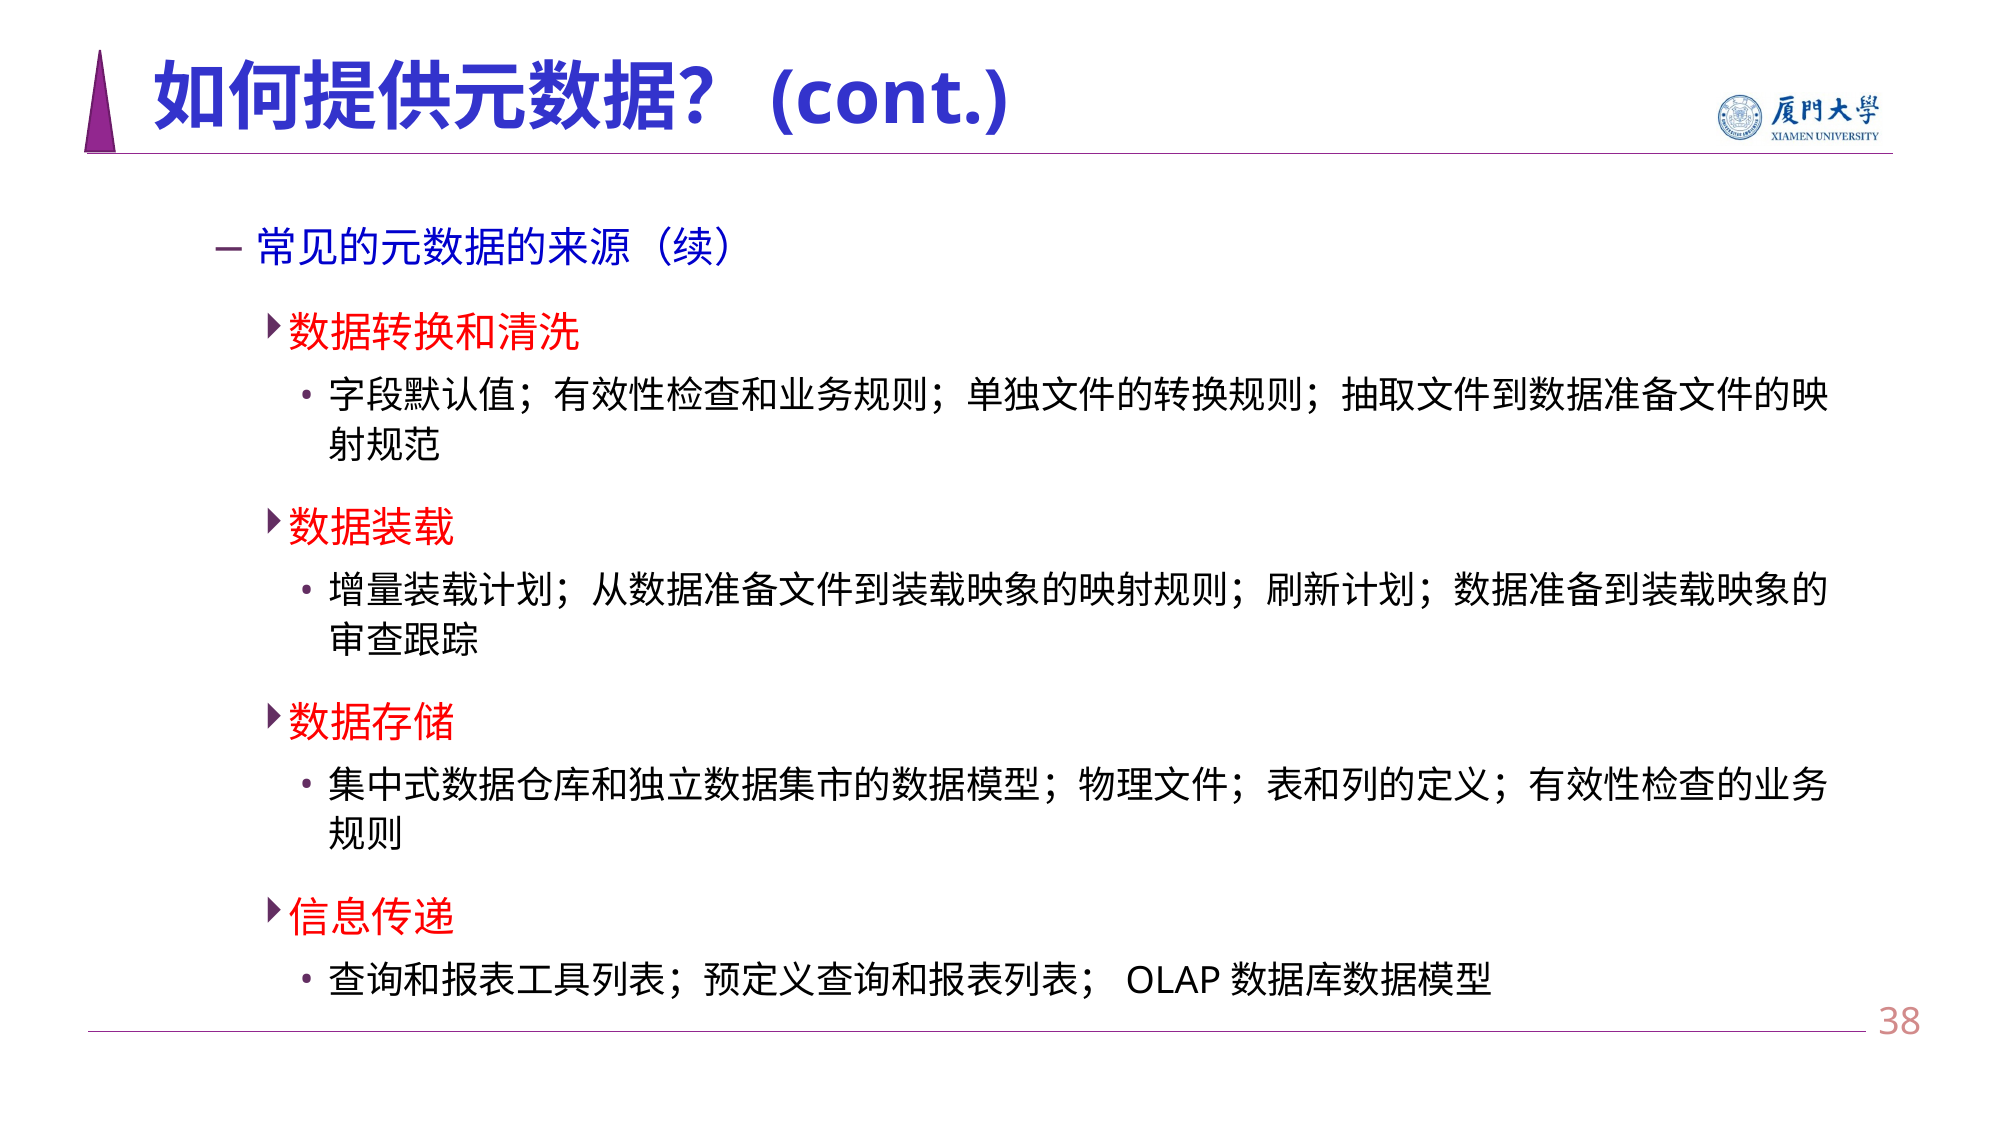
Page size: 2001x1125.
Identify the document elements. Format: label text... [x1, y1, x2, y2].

title 如何提供元数据？(cont.) [137, 40, 1863, 159]
slide_number 37 [1860, 994, 1940, 1051]
picture [1863, 92, 1883, 146]
list 常见的元数据的来源（续） 数据转换和清洗 字段默认值；有效性检查和业务规则；单独文件的转换规则；抽取文件到数据准备文件的映射规范 数据装载 增量装载计划；从数据准备文件到装载映象的映射规则；刷新计划；数据准备到装载映象的审查跟踪 数据存储 集中式数据仓库和独立数据集市的数据模型；物理文件；表和列的定义；有效性检查的业务规则 信息传递 查询和报表工具列表；预定义查询和报表列表；OLAP数据库数据模型 [137, 188, 1863, 1014]
